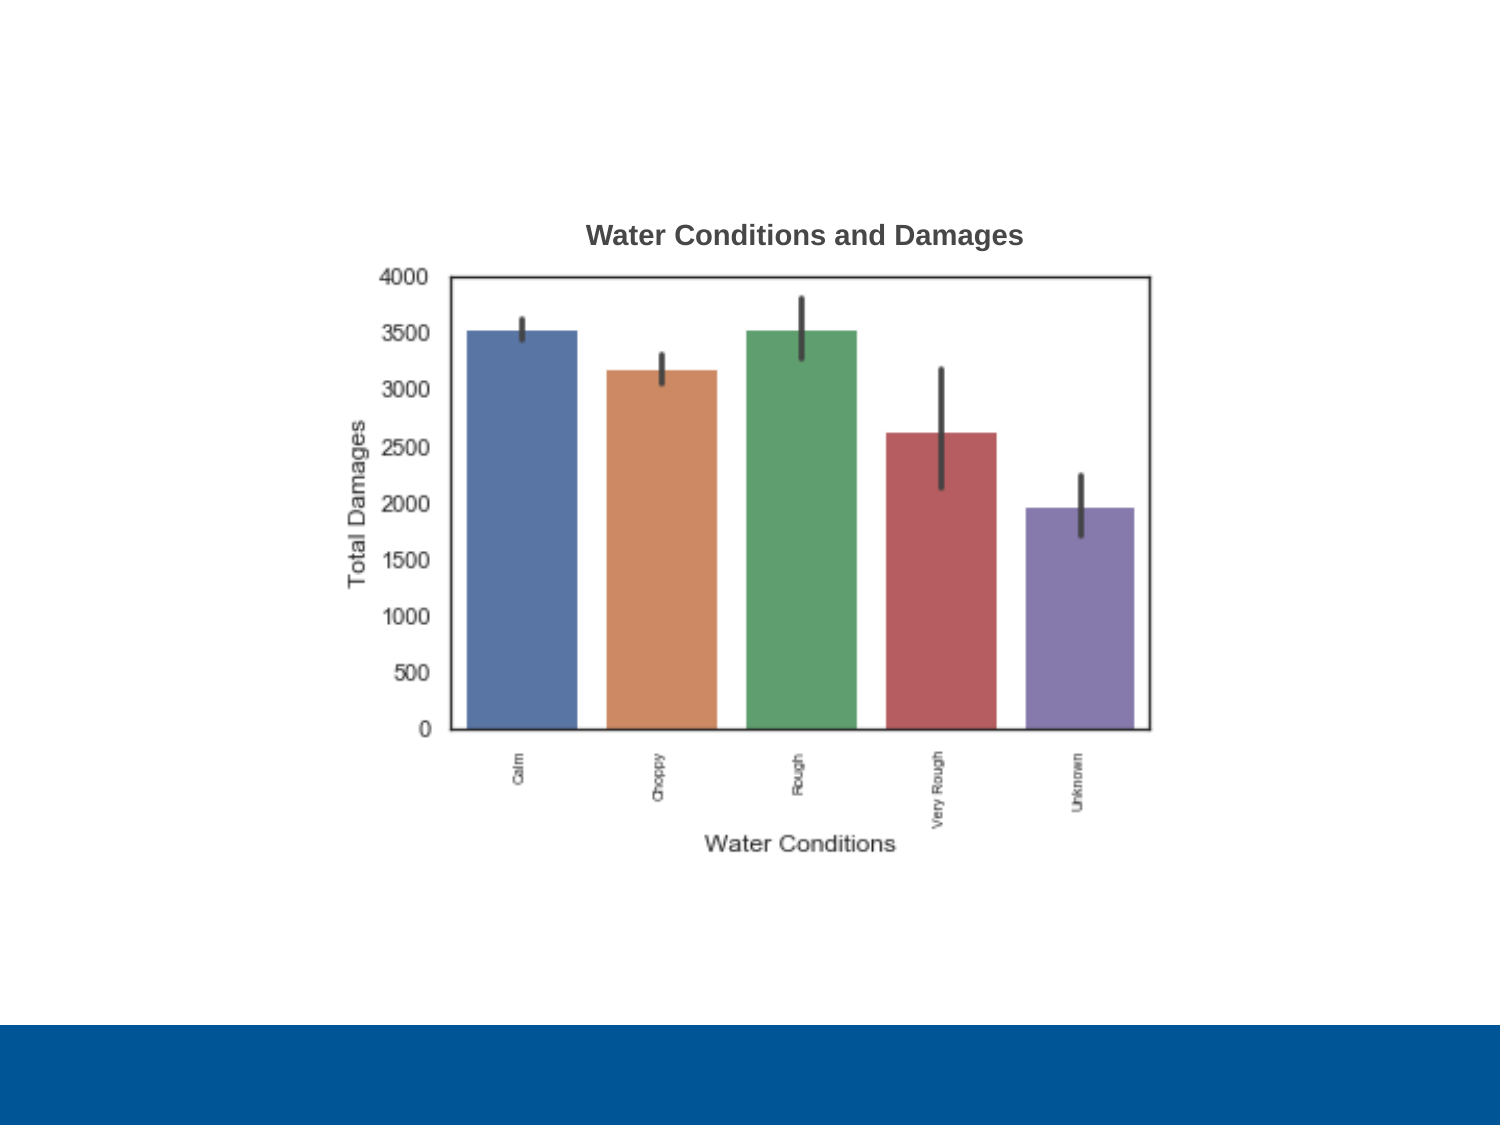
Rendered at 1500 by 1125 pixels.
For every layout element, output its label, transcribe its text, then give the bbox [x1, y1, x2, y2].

picture [336, 253, 1164, 872]
text_box Water Conditions and Damages [571, 208, 1040, 253]
